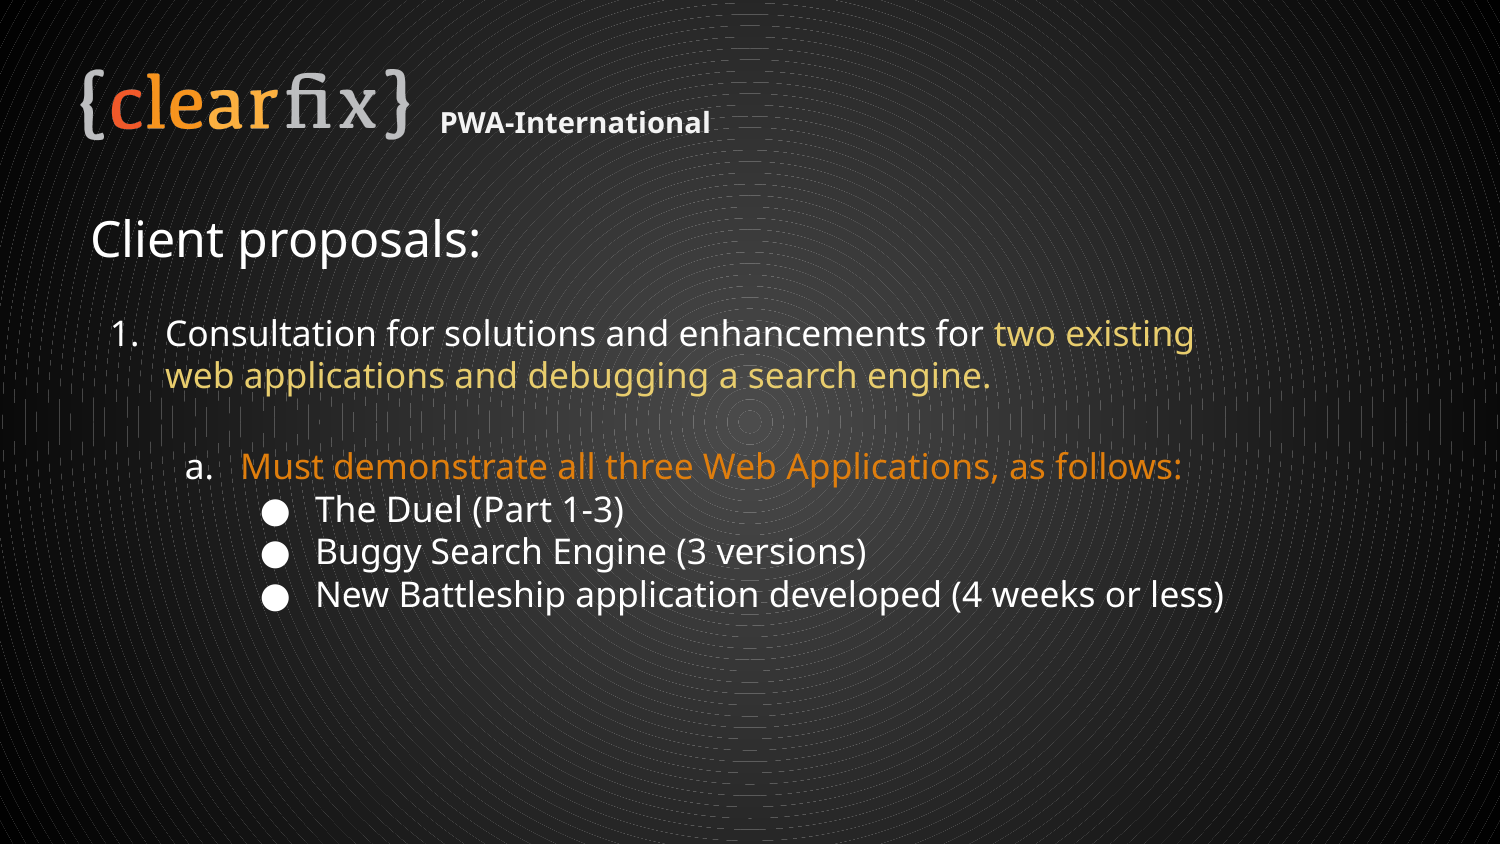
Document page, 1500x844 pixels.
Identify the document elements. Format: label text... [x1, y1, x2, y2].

text_box PWA-International [424, 89, 1059, 216]
list Consultation for solutions and enhancements for two existing web applications and debugging a search engine. Must demonstrate all three Web Applications, as follows: The Duel (Part 1‐3) Buggy Search Engine (3 versions) New Battleship application developed (4 weeks or less) [75, 295, 1425, 758]
title Client proposals: [75, 167, 1425, 295]
picture [75, 62, 414, 146]
